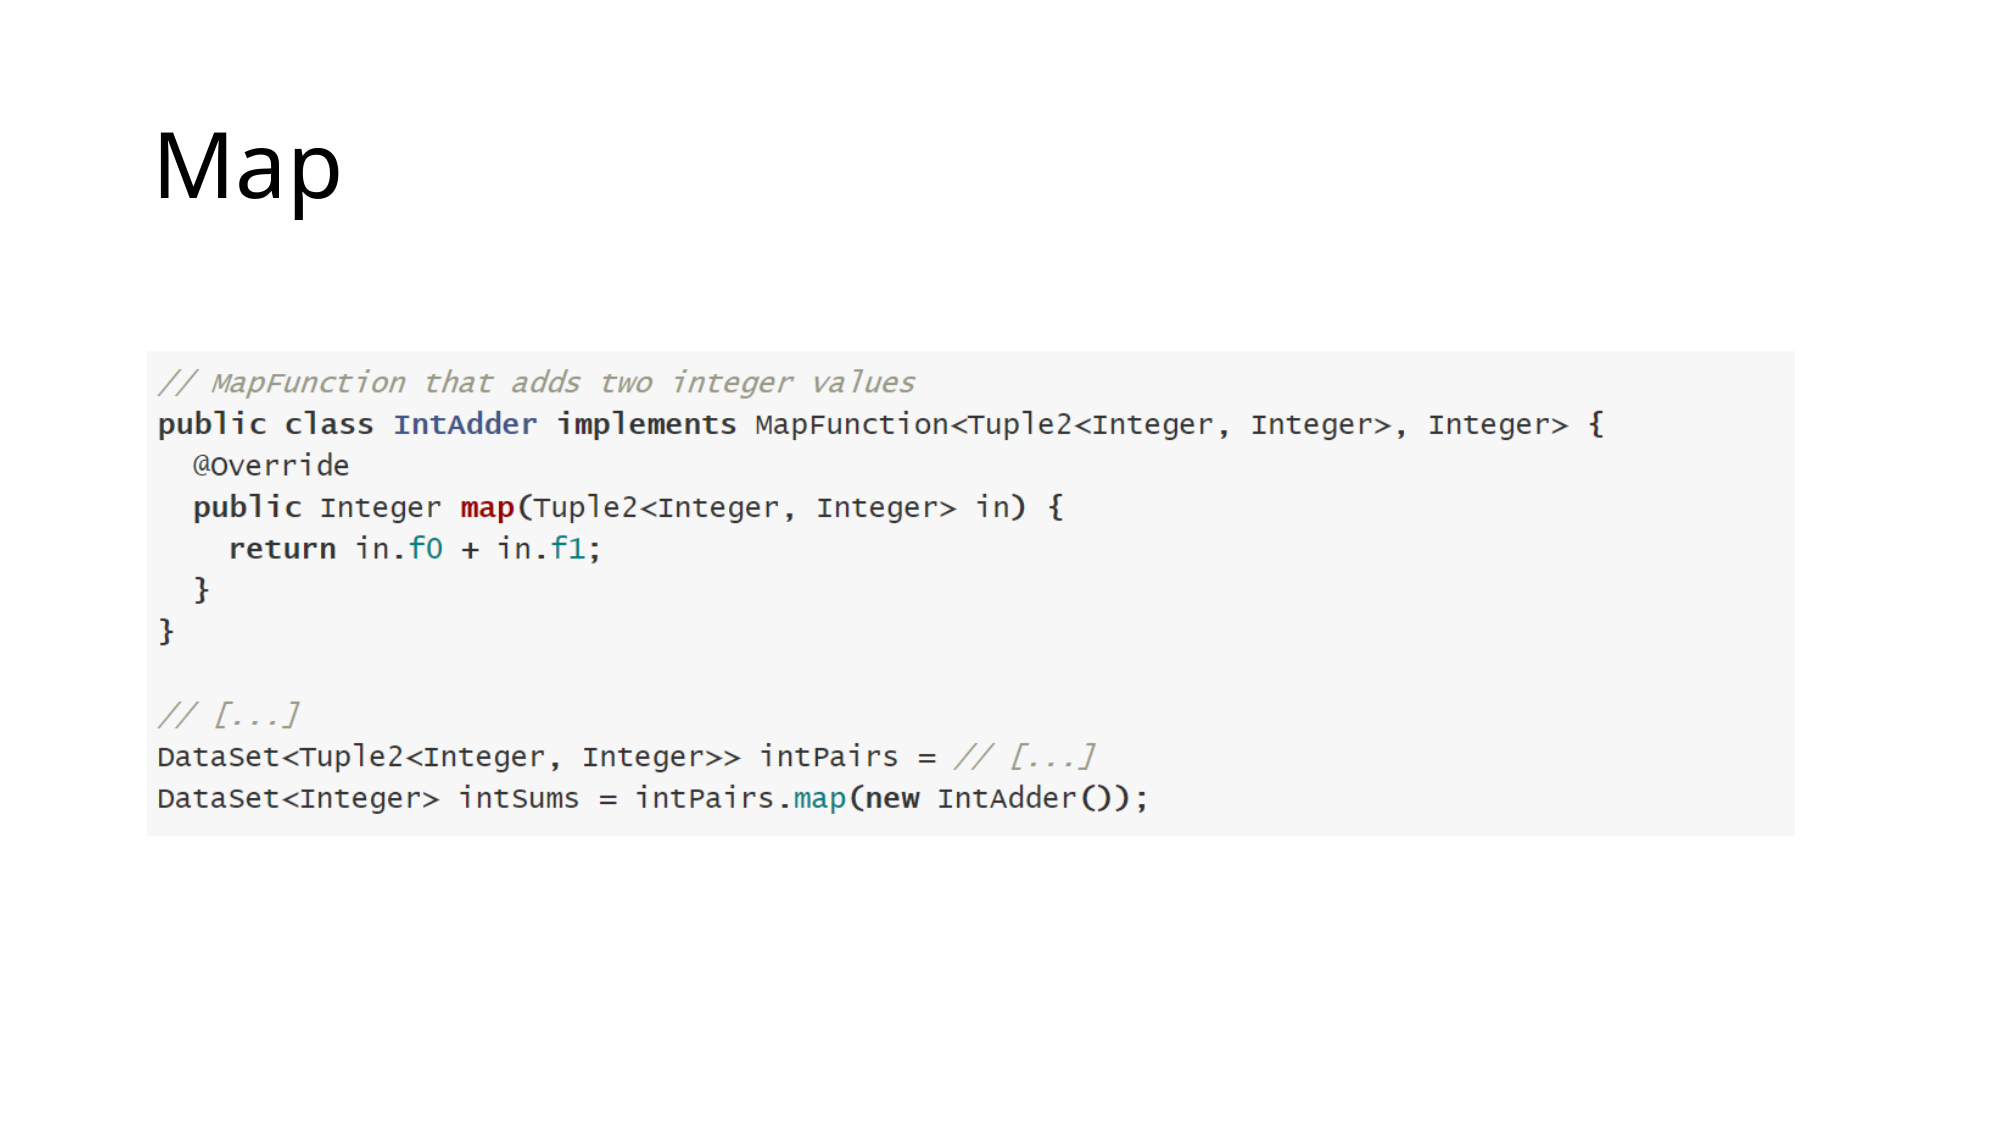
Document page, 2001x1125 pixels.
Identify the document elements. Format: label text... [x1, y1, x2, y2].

title Map [137, 59, 1863, 278]
picture [147, 351, 1795, 836]
